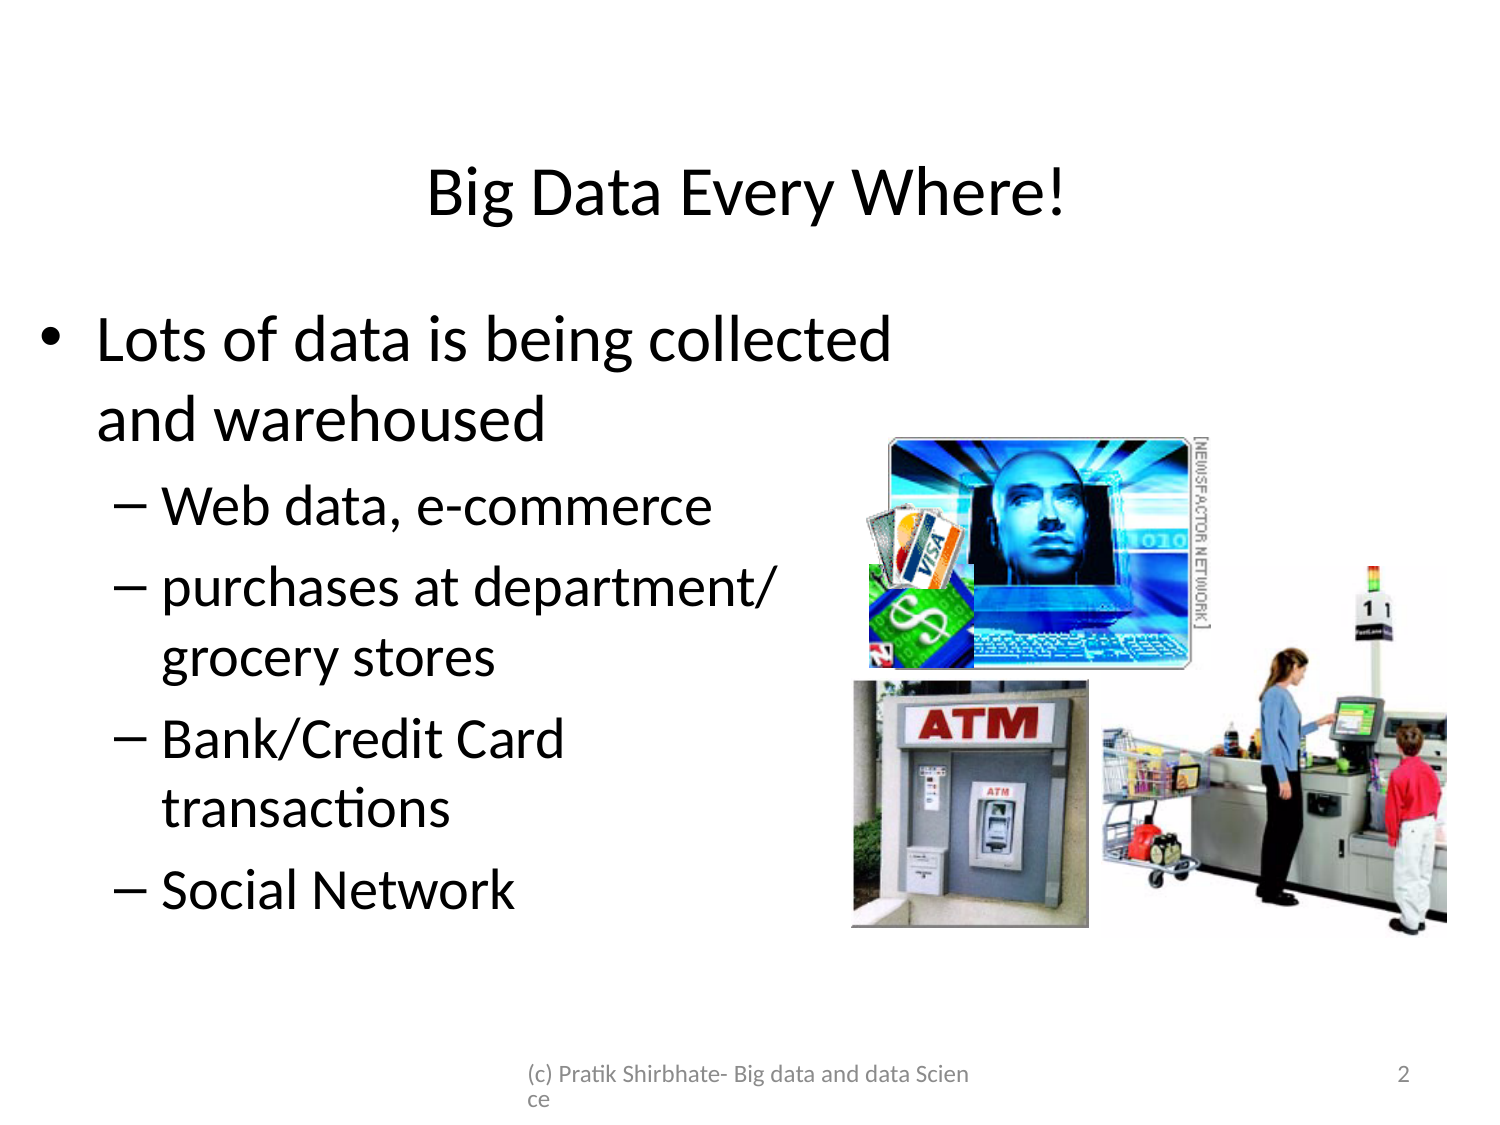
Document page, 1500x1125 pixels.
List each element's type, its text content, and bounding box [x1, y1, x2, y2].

slide_number 2 [1074, 1042, 1425, 1103]
list Lots of data is being collected and warehoused Web data, e-commerce purchases at department/ grocery stores Bank/Credit Card transactions Social Network [24, 287, 1463, 1125]
picture [887, 437, 1211, 671]
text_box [862, 496, 976, 590]
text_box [847, 674, 1092, 931]
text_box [1097, 562, 1451, 947]
title Big Data Every Where! [37, 137, 1475, 238]
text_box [864, 595, 978, 672]
footer (c) Pratik Shirbhate- Big data and data Science [512, 1042, 988, 1103]
